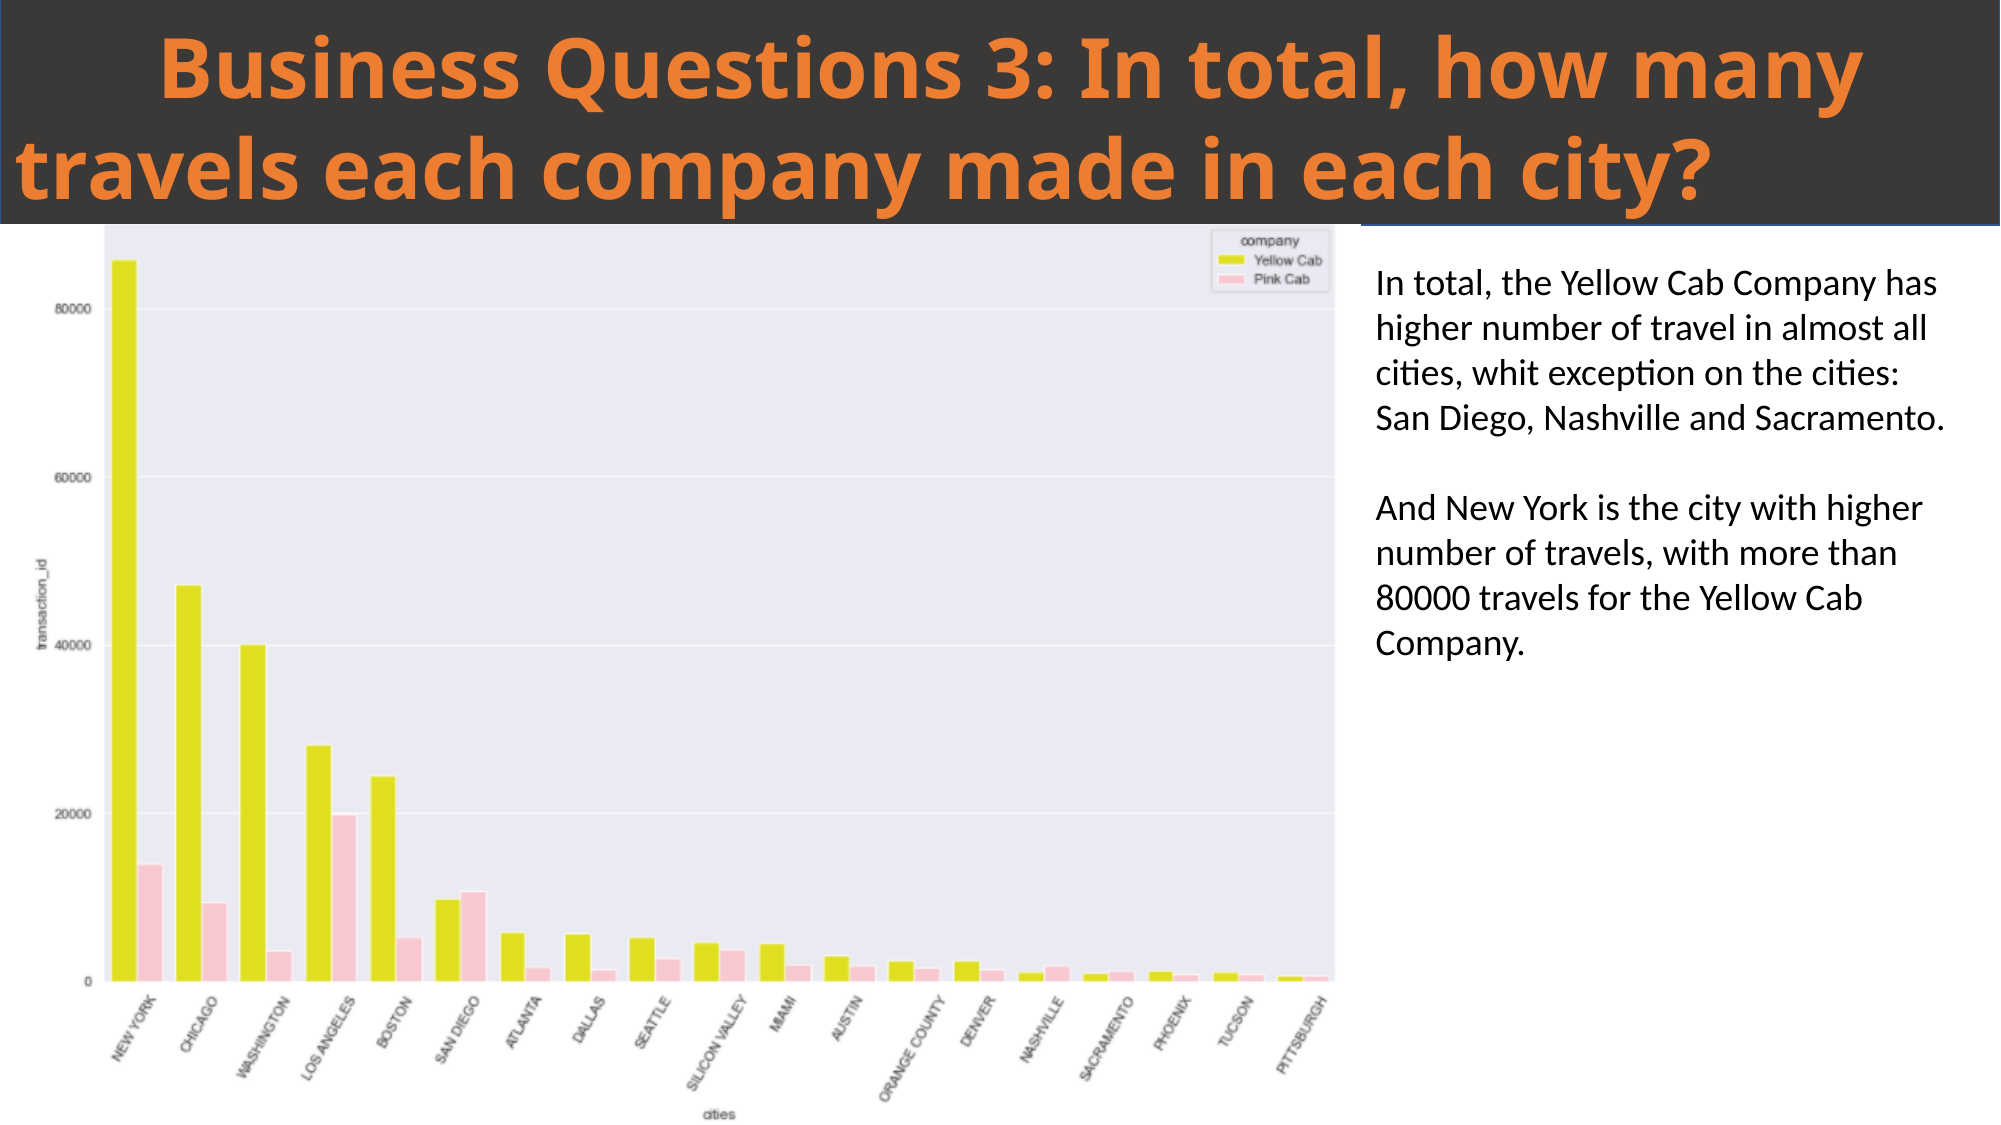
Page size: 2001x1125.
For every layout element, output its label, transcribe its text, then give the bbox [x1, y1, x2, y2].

picture [0, 224, 1361, 1125]
text_box In total, the Yellow Cab Company has higher number of travel in almost all cities, whit exception on the cities: San Diego, Nashville and Sacramento. And New York is the city with higher number of travels, with more than 80000 travels for the Yellow Cab Company. [1361, 250, 1970, 671]
text_box Business Questions 3: In total, how many travels each company made in each city? [0, 0, 2000, 226]
